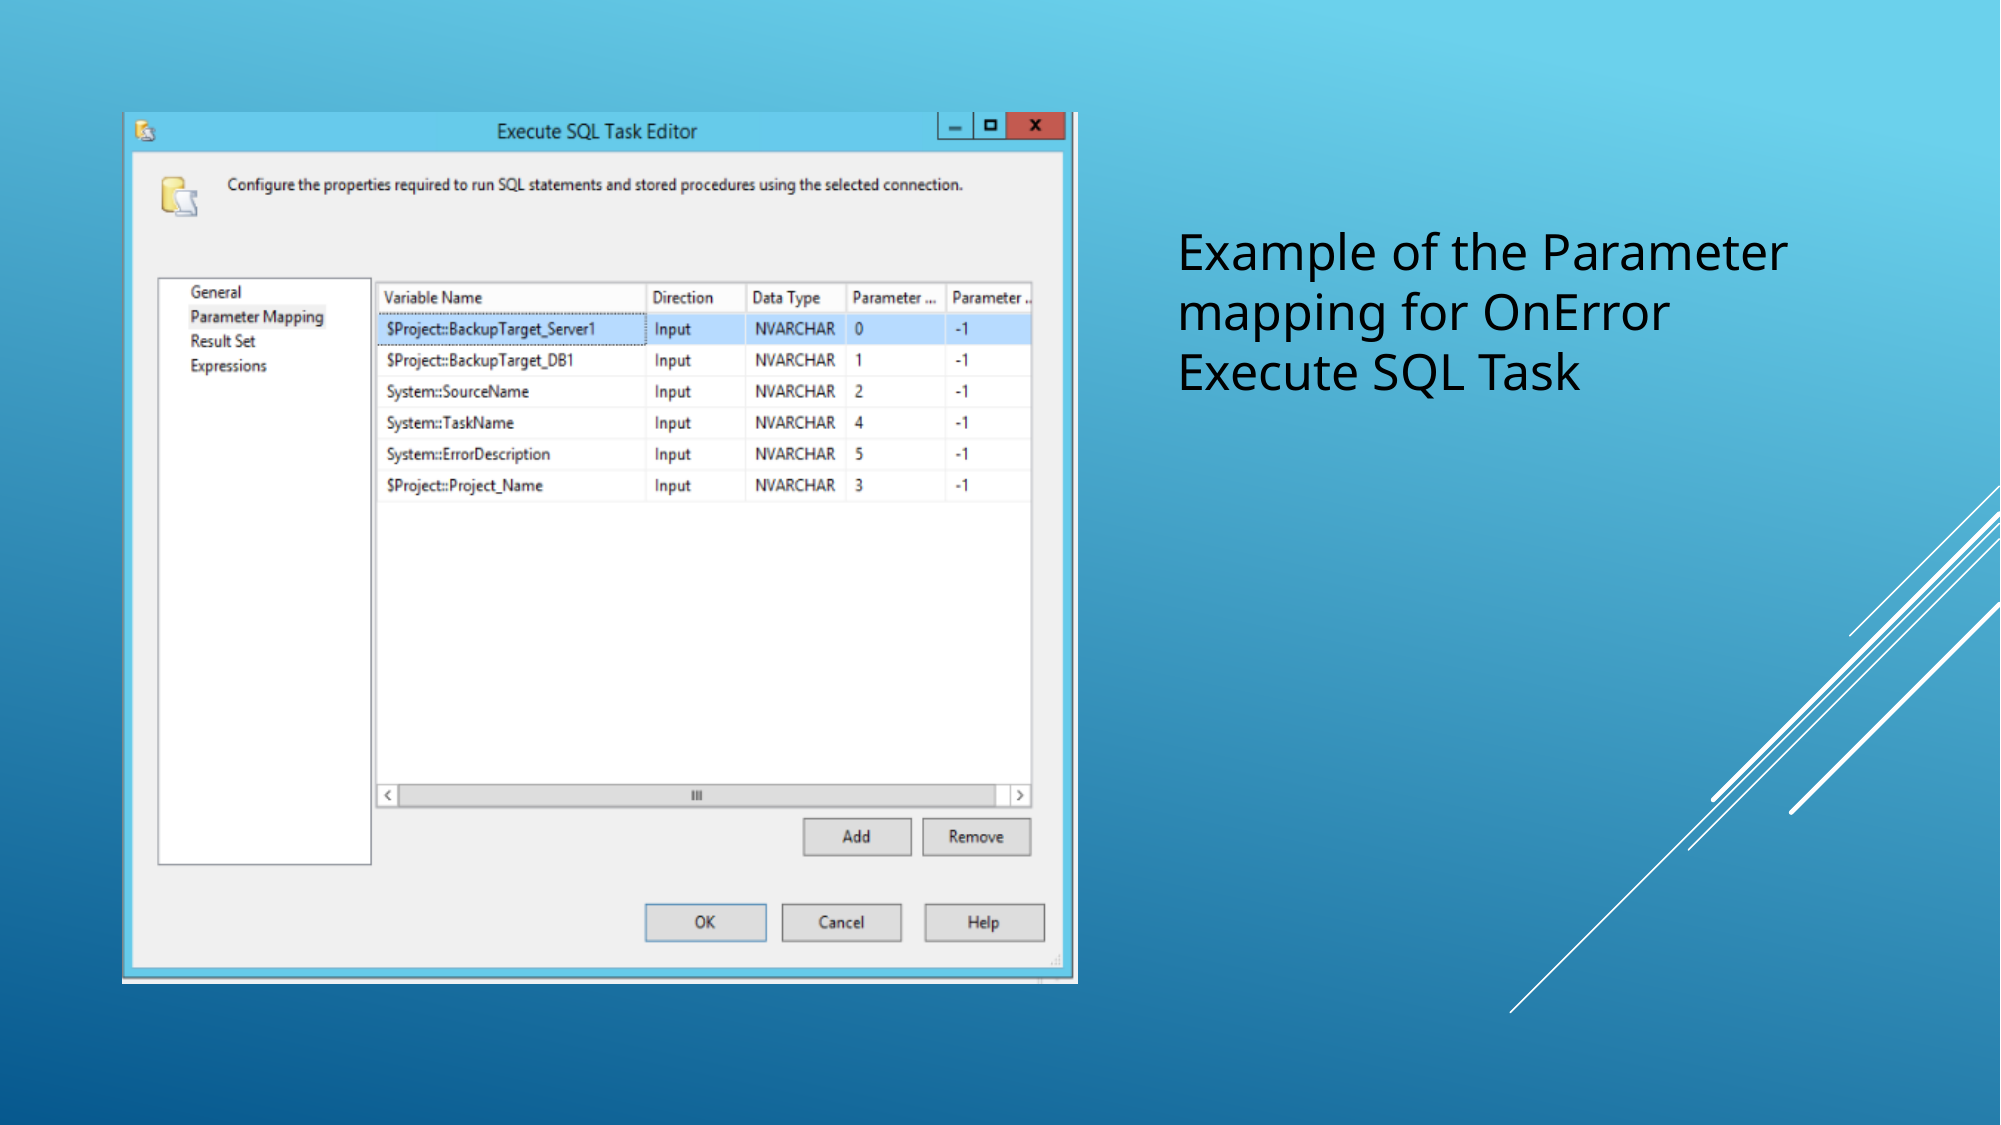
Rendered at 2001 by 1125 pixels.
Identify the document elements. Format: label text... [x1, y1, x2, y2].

list Example of the Parameter mapping for OnError Execute SQL Task [1162, 213, 1878, 706]
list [121, 112, 1078, 984]
